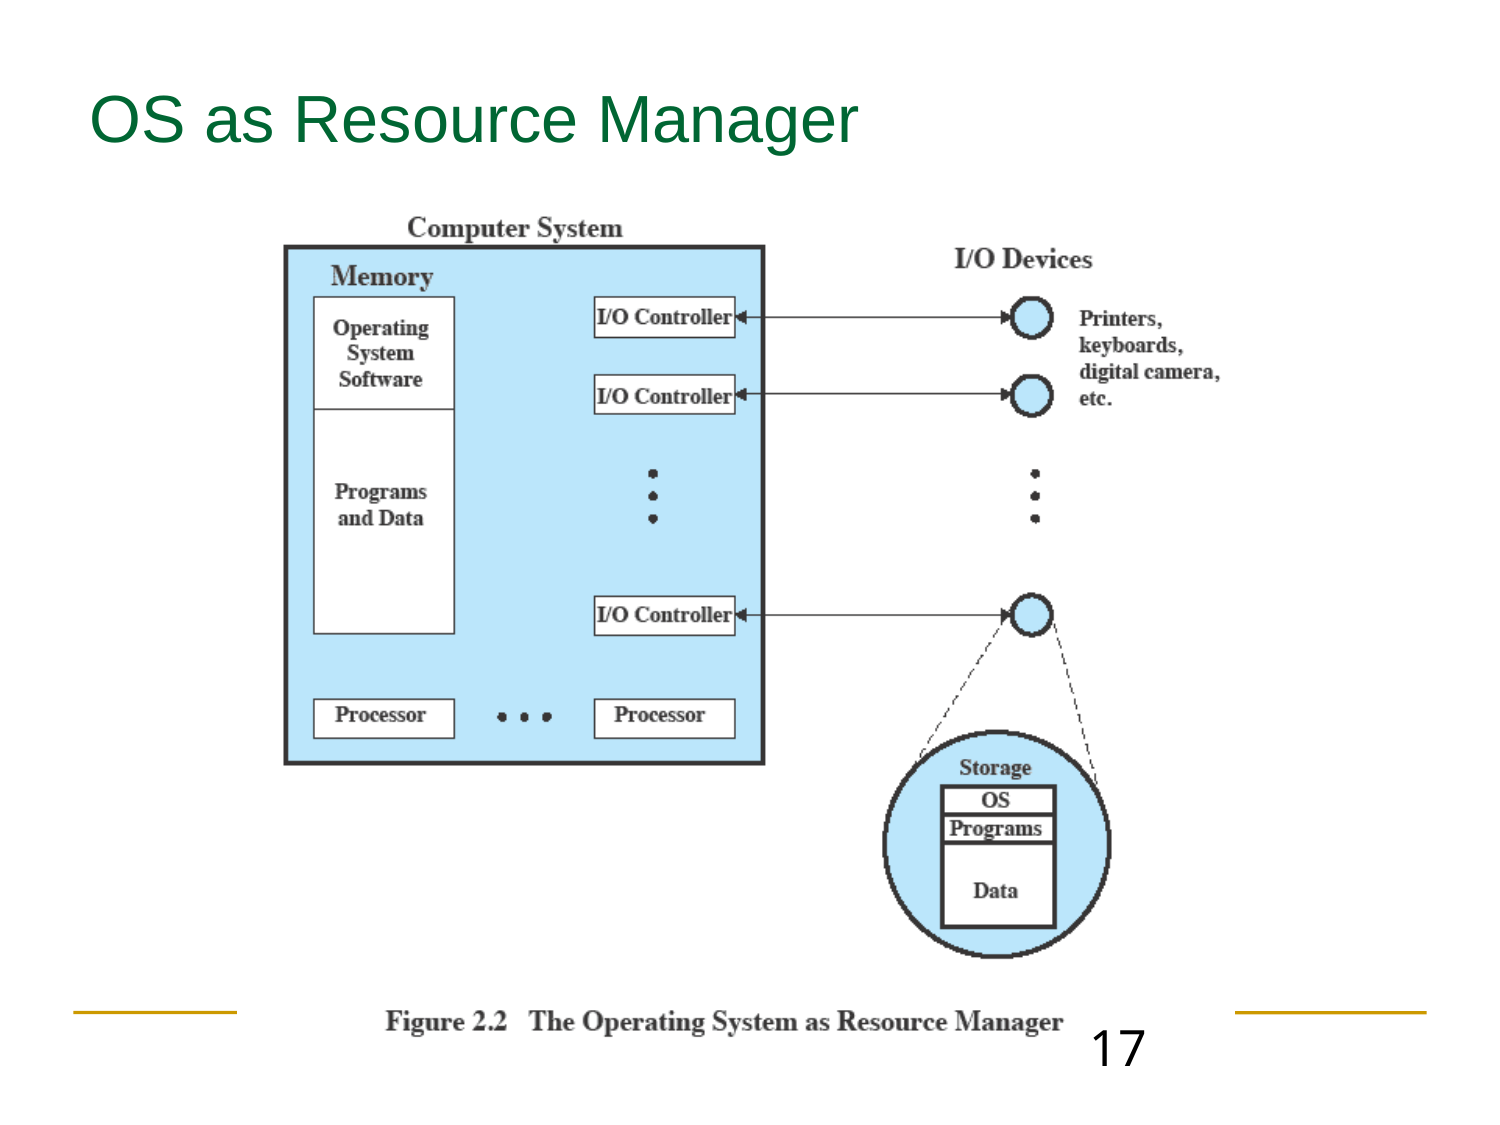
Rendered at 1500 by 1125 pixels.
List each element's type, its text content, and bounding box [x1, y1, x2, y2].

text_box OS as Resource Manager [74, 45, 1425, 188]
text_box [237, 191, 1236, 1048]
text_box 17 [1074, 1016, 1418, 1092]
